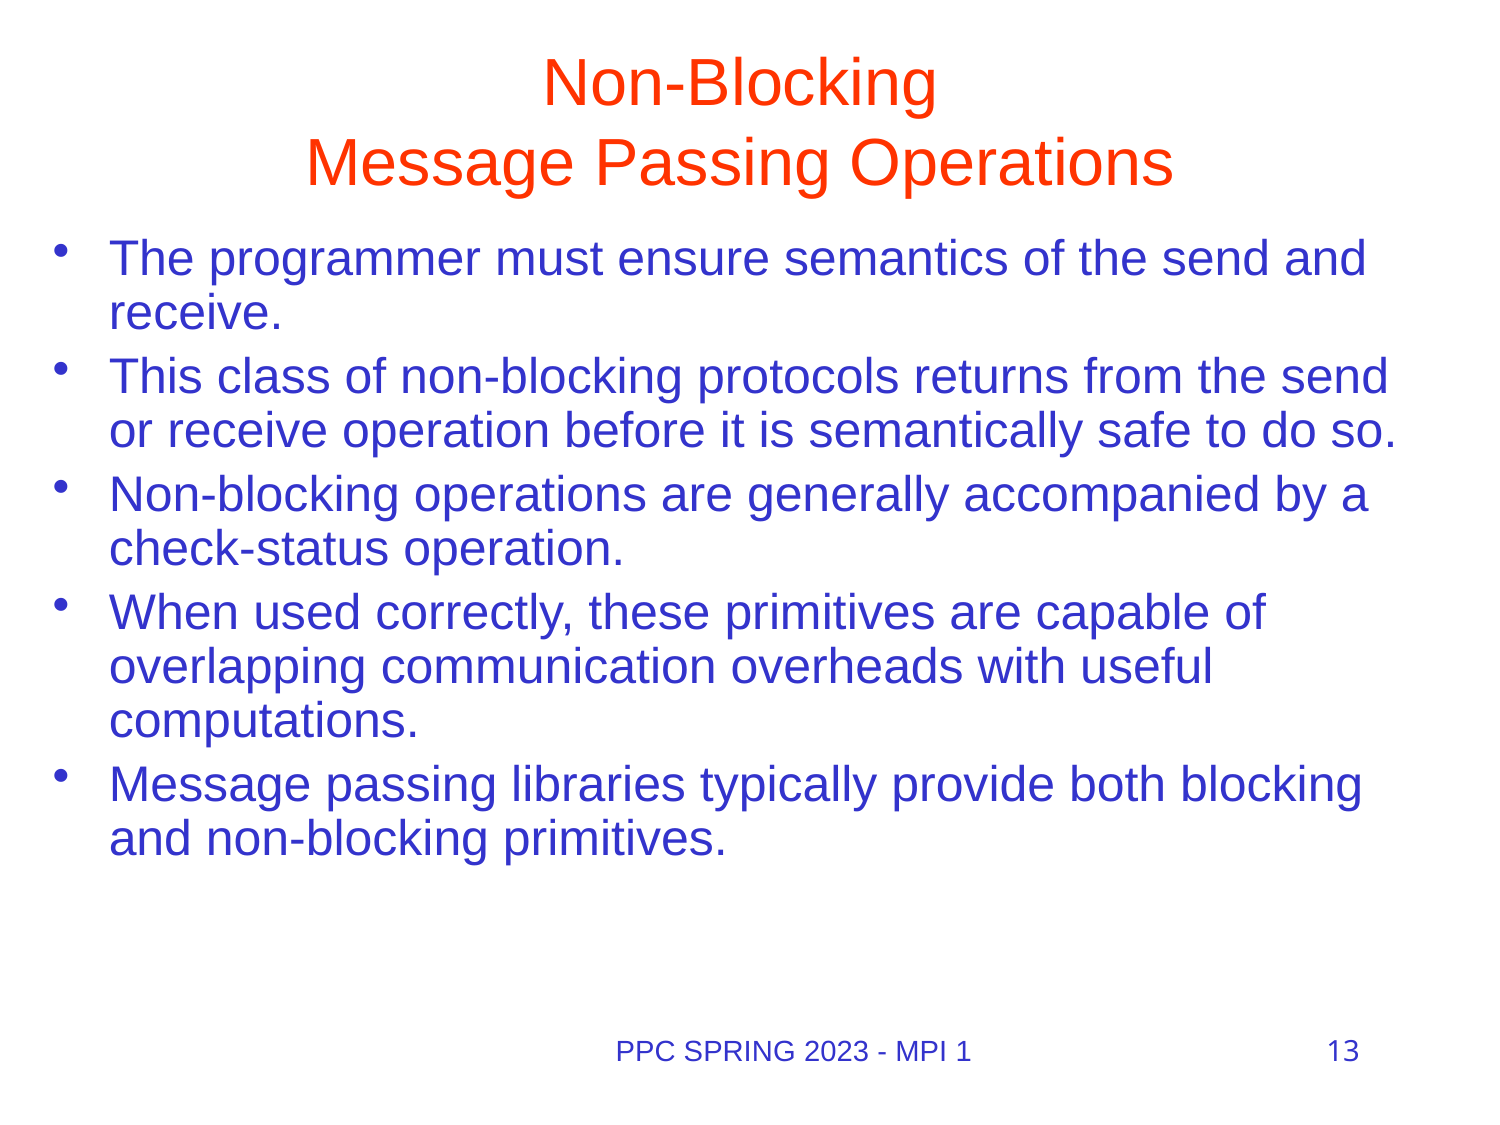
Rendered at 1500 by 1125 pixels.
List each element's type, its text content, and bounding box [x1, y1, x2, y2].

list The programmer must ensure semantics of the send and receive. This class of non-blocking protocols returns from the send or receive operation before it is semantically safe to do so. Non-blocking operations are generally accompanied by a check-status operation. When used correctly, these primitives are capable of overlapping communication overheads with useful computations. Message passing libraries typically provide both blocking and non-blocking primitives. [37, 224, 1450, 988]
footer PPC SPRING 2023 - MPI 1 [387, 1024, 1201, 1101]
slide_number 13 [1224, 1024, 1376, 1101]
title Non-Blocking Message Passing Operations [112, 24, 1388, 213]
